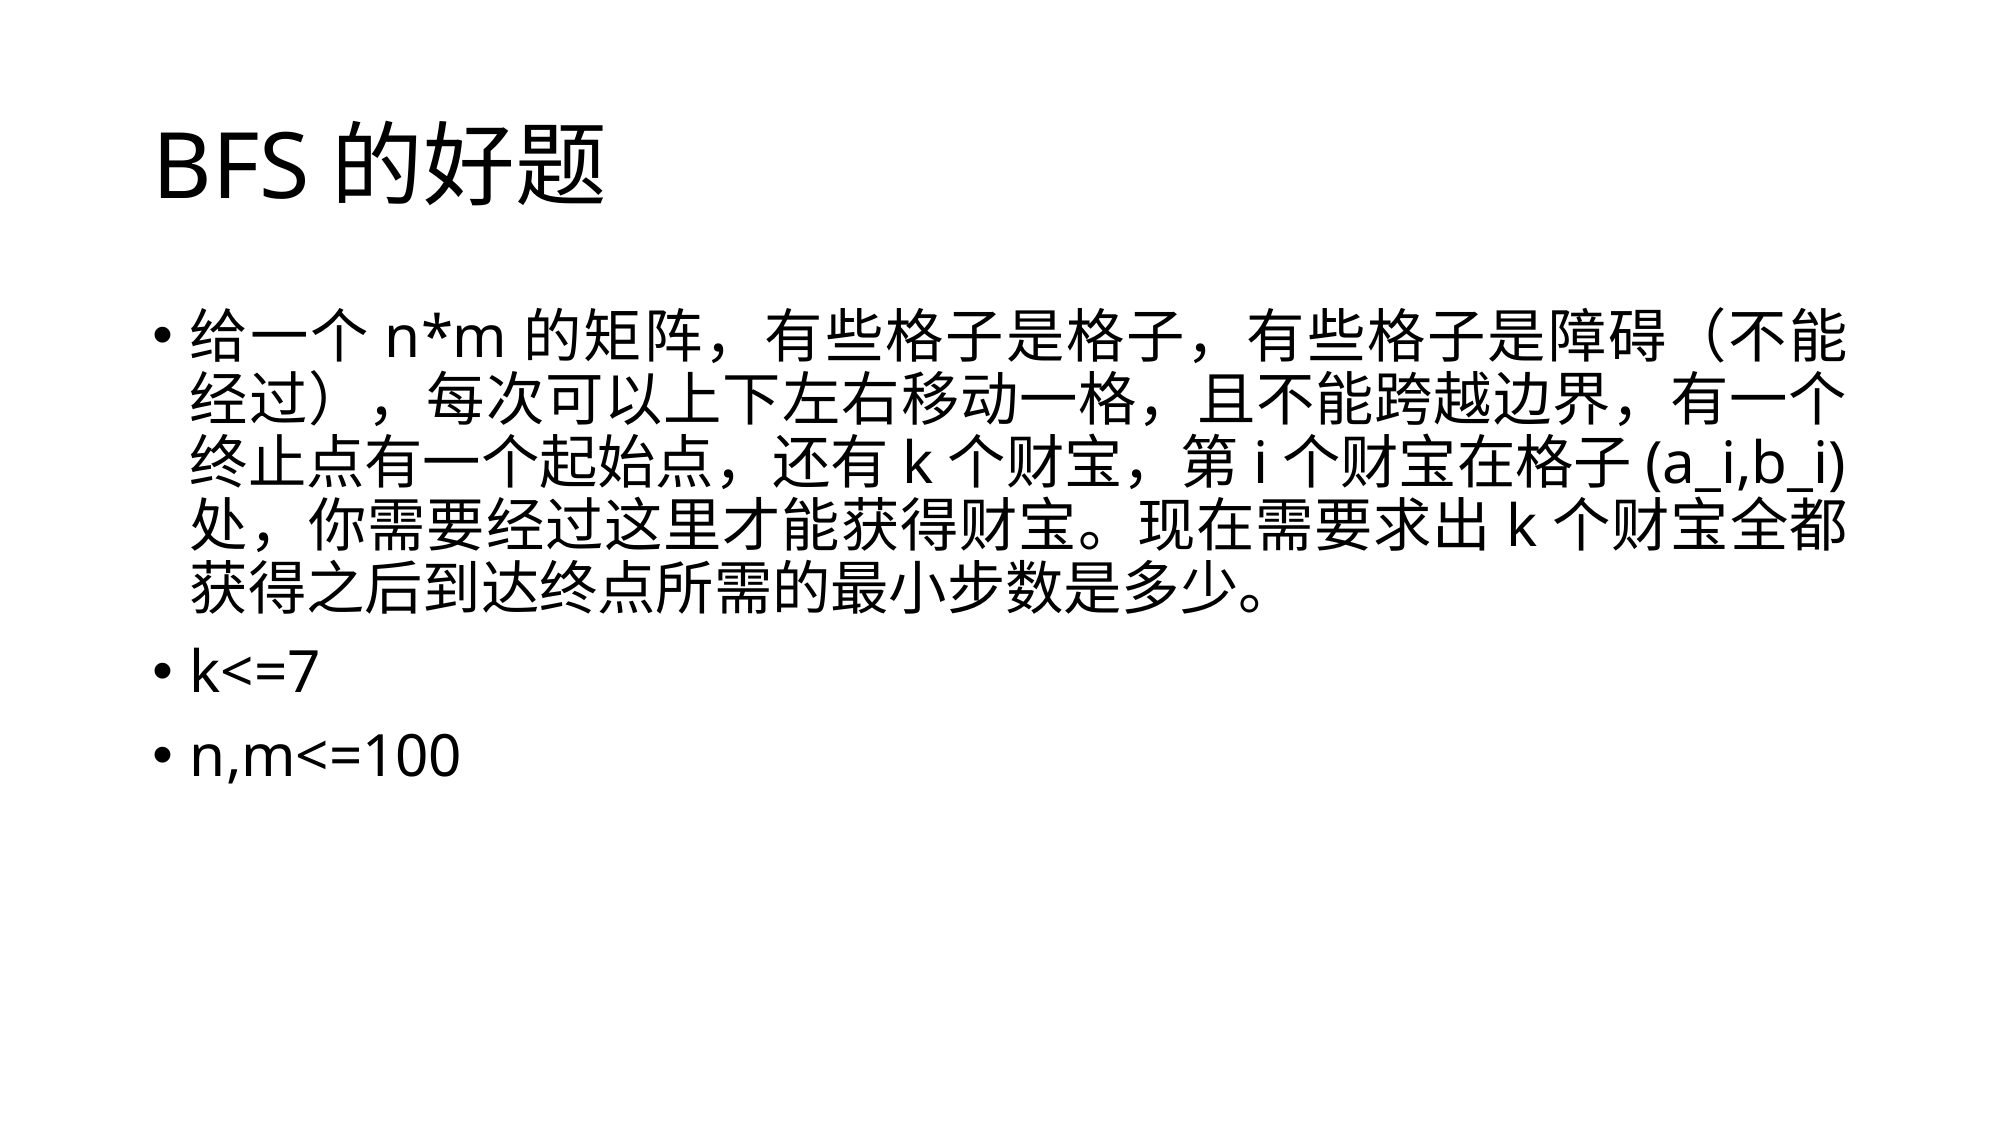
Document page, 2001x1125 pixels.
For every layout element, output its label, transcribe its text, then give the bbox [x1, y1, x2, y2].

list 给一个n*m的矩阵，有些格子是格子，有些格子是障碍（不能经过），每次可以上下左右移动一格，且不能跨越边界，有一个终止点有一个起始点，还有k个财宝，第i个财宝在格子(a_i,b_i)处，你需要经过这里才能获得财宝。现在需要求出k个财宝全都获得之后到达终点所需的最小步数是多少。 k<=7 n,m<=100 [137, 299, 1863, 1014]
title BFS的好题 [137, 59, 1863, 278]
